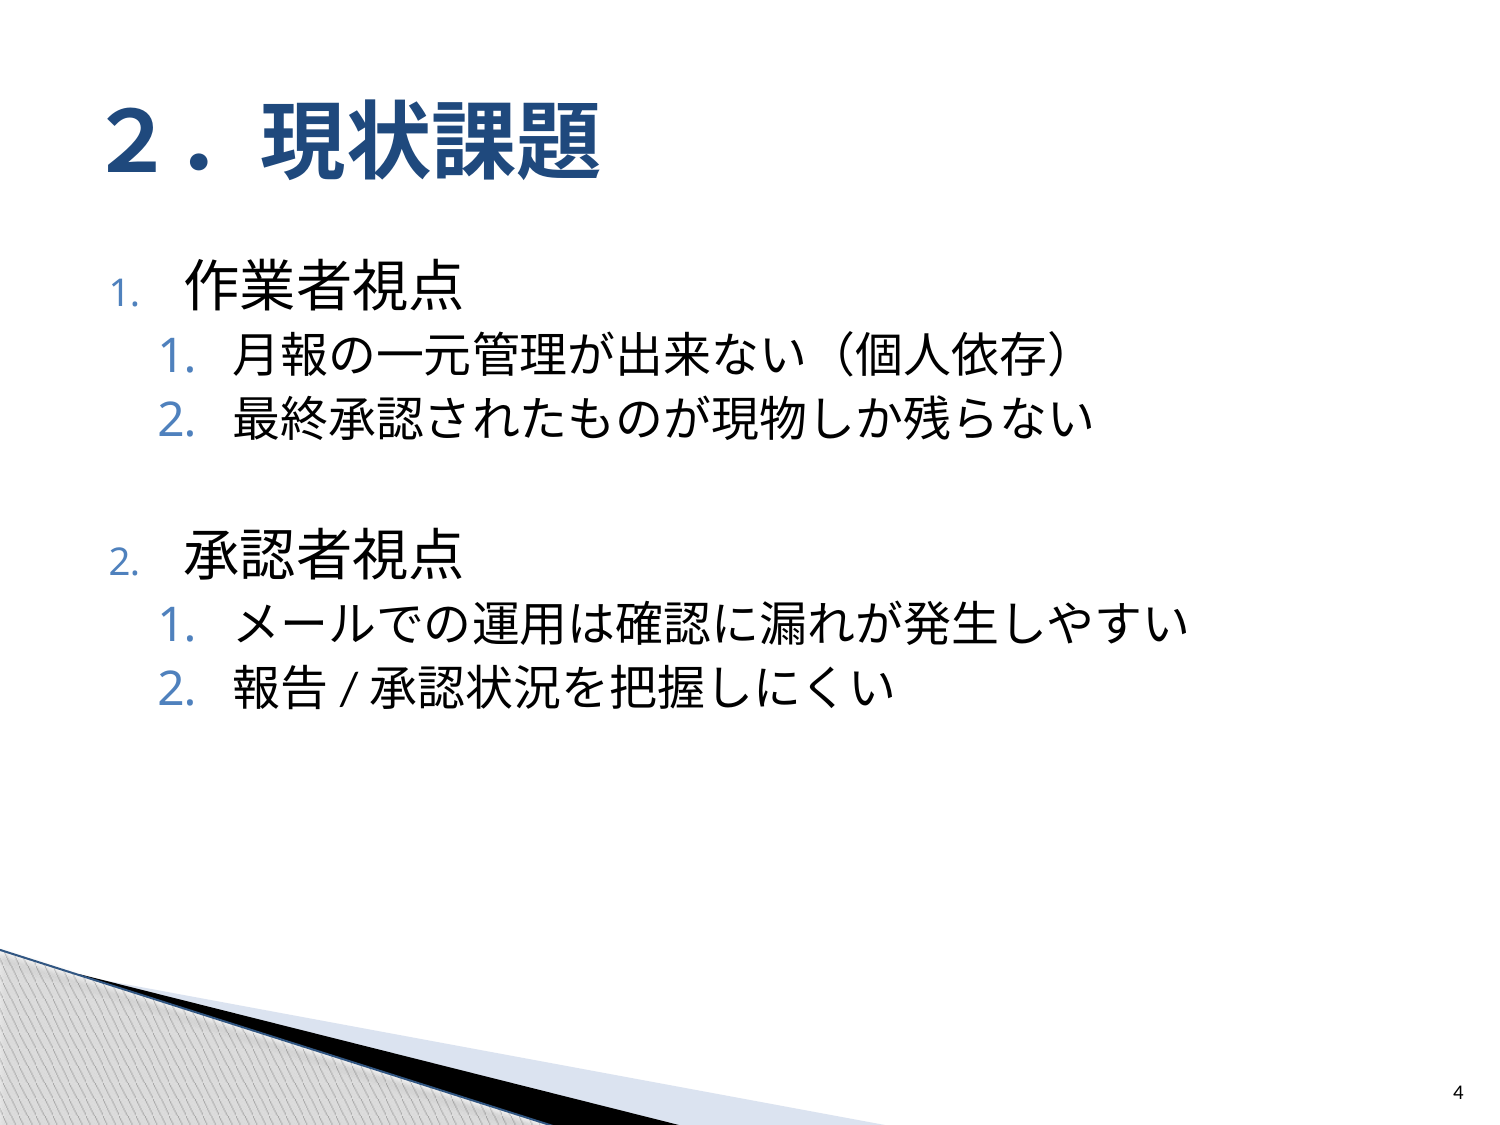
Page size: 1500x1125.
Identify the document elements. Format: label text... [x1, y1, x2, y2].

slide_number 4 [1418, 1051, 1479, 1112]
title ２．現状課題 [75, 45, 1425, 233]
list 作業者視点 月報の一元管理が出来ない（個人依存） 最終承認されたものが現物しか残らない 承認者視点 メールでの運用は確認に漏れが発生しやすい 報告/承認状況を把握しにくい [75, 243, 1425, 986]
